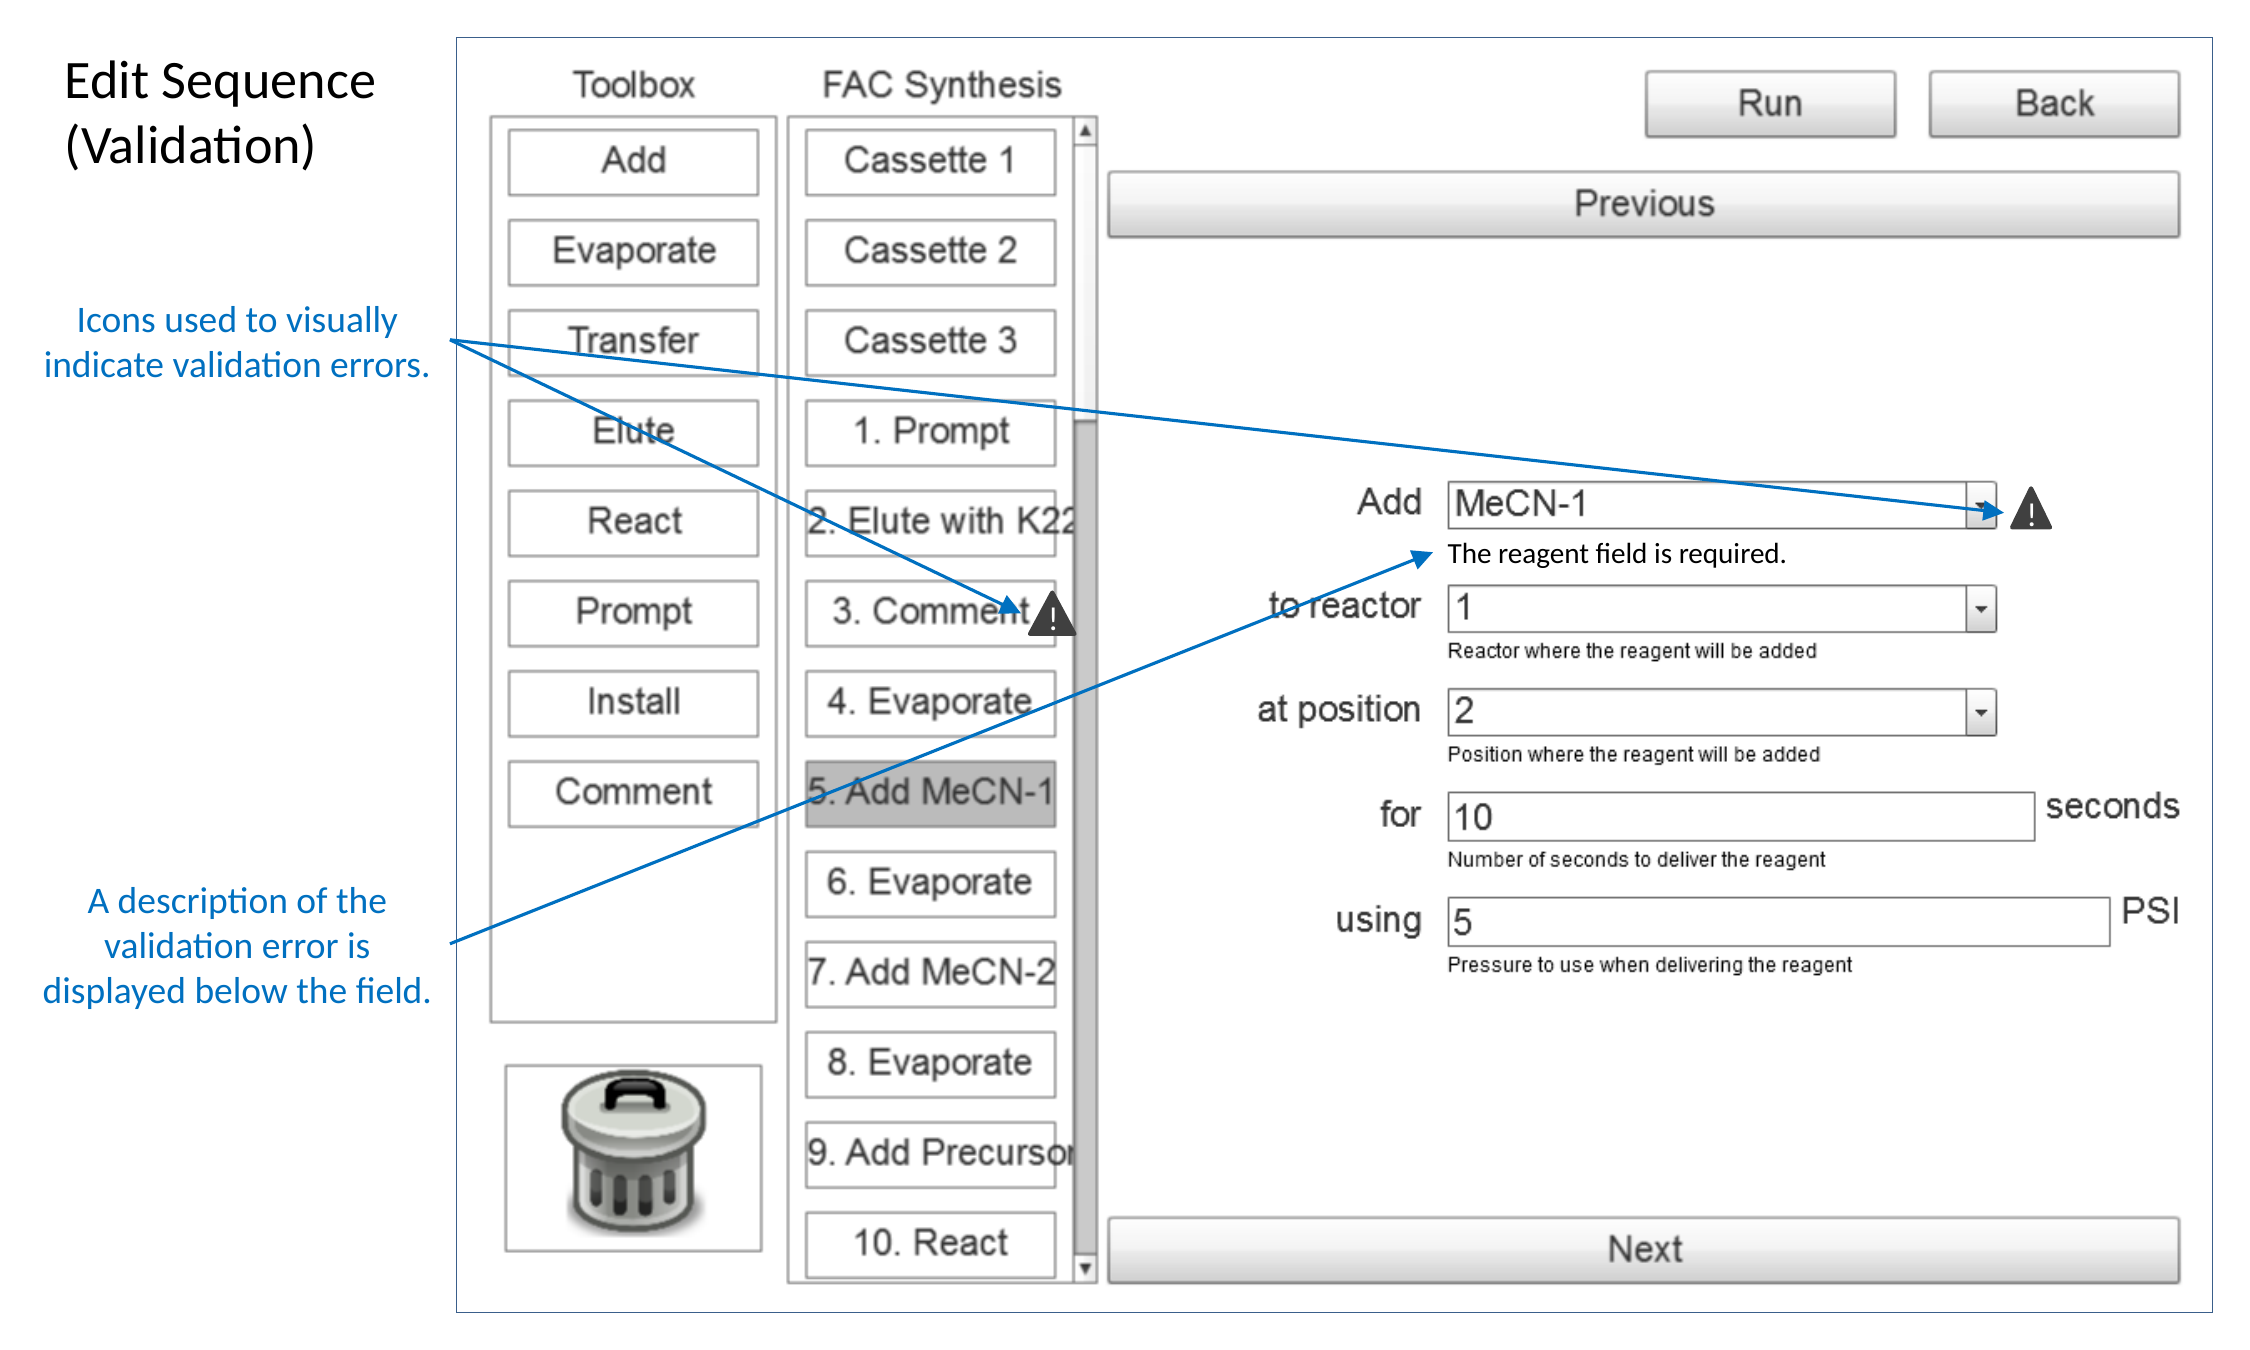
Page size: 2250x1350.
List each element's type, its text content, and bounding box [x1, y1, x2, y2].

text_box Edit Sequence (Validation) [49, 37, 453, 183]
text_box Icons used to visually indicate validation errors. [24, 287, 450, 393]
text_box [1023, 340, 2005, 512]
text_box A description of the validation error is displayed below the field. [24, 868, 450, 1019]
picture [456, 37, 2213, 1313]
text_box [2003, 485, 2060, 539]
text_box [449, 340, 1022, 551]
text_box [449, 551, 1434, 945]
